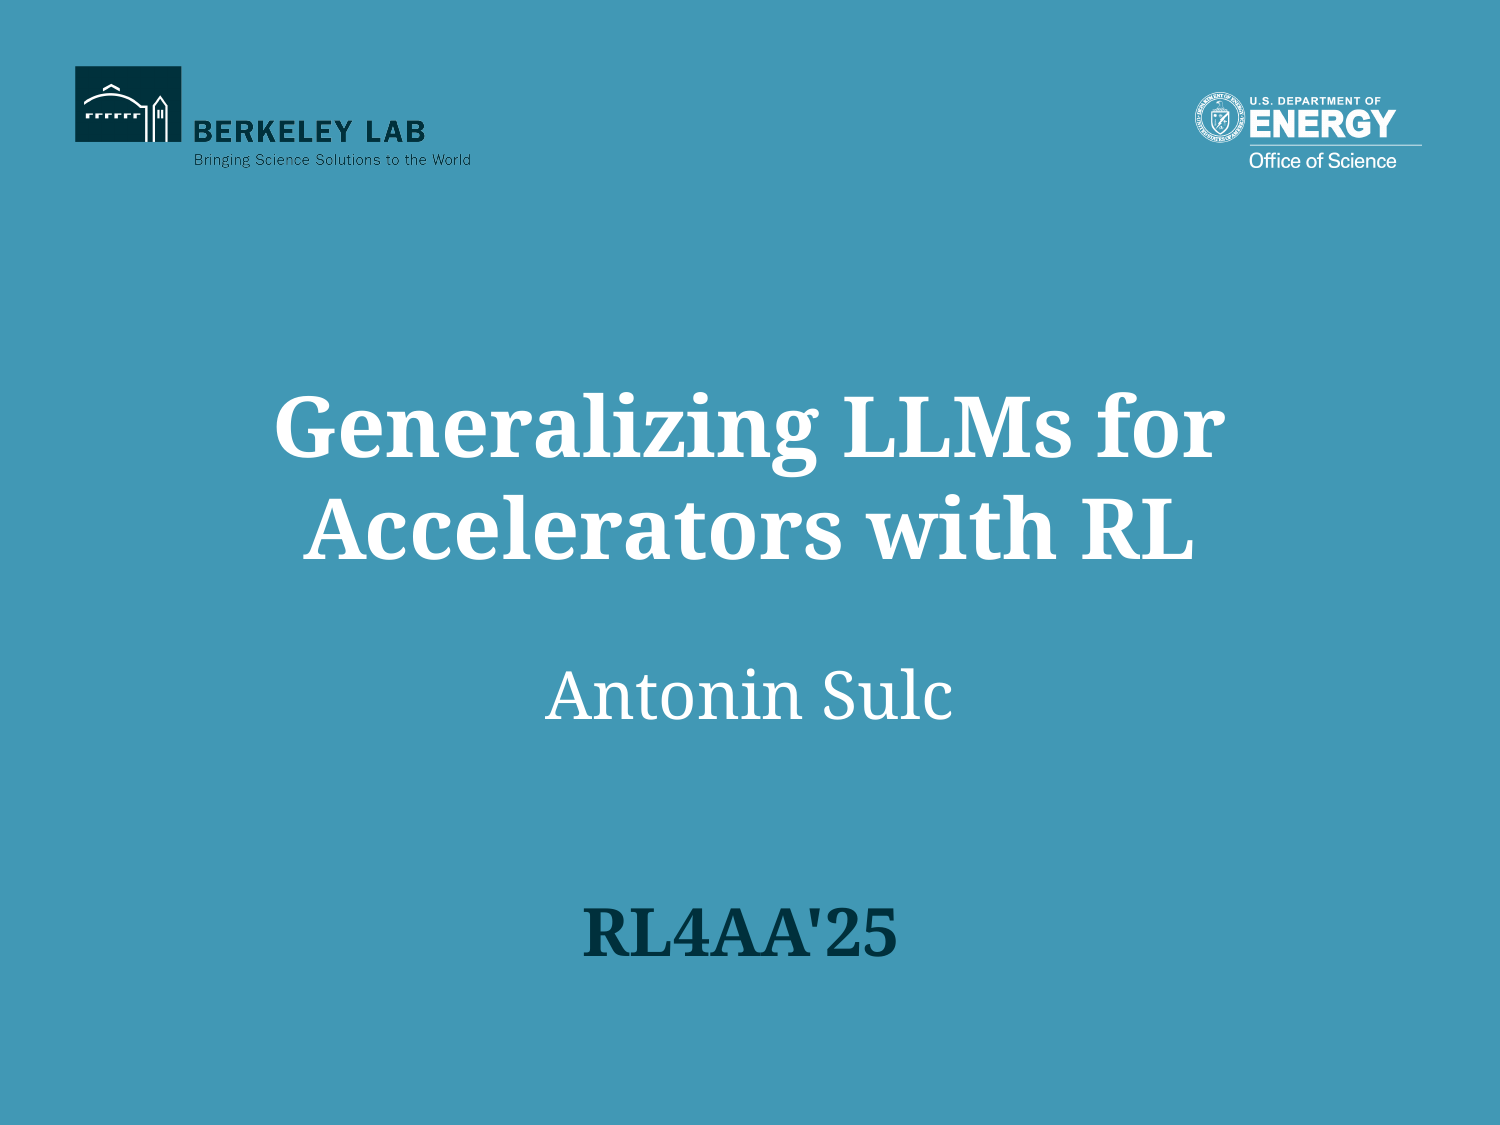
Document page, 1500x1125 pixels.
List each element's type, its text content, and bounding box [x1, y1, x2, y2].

list RL4AA'25 [75, 873, 1425, 960]
picture [103, 85, 119, 90]
picture [75, 66, 470, 168]
subtitle Antonin Sulc [75, 637, 1425, 817]
picture [1195, 92, 1422, 168]
title Generalizing LLMs for Accelerators with RL [75, 186, 1425, 584]
